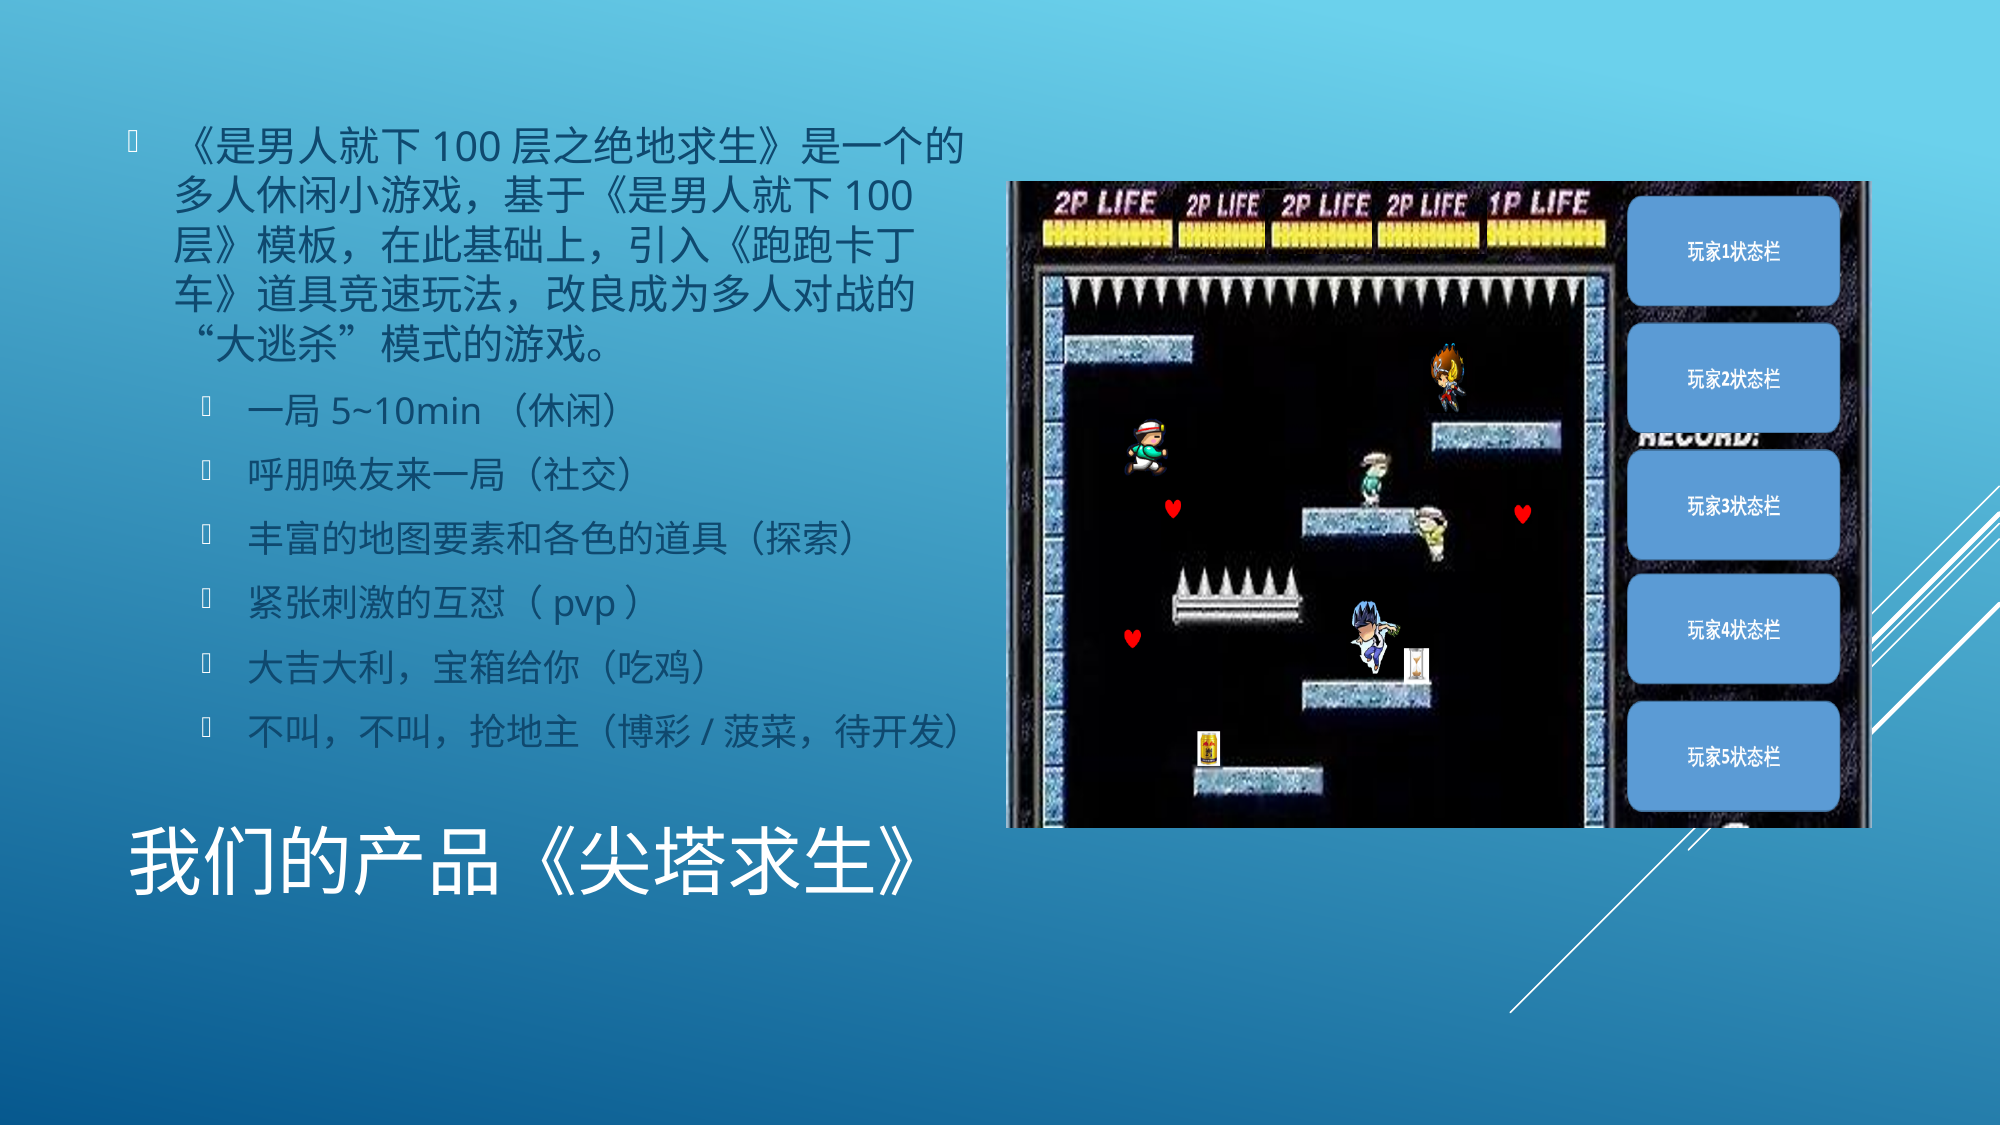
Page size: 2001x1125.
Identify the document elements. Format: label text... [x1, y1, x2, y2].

picture [1006, 181, 1872, 828]
list 《是男人就下100层之绝地求生》是一个的多人休闲小游戏，基于《是男人就下100层》模板，在此基础上，引入《跑跑卡丁车》道具竞速玩法，改良成为多人对战的“大逃杀”模式的游戏。 一局5~10min（休闲） 呼朋唤友来一局（社交） 丰富的地图要素和各色的道具（探索） 紧张刺激的互怼（pvp） 大吉大利，宝箱给你（吃鸡） 不叫，不叫，抢地主（博彩/菠菜，待开发） [112, 112, 1007, 770]
title 我们的产品《尖塔求生》 [112, 770, 1513, 984]
